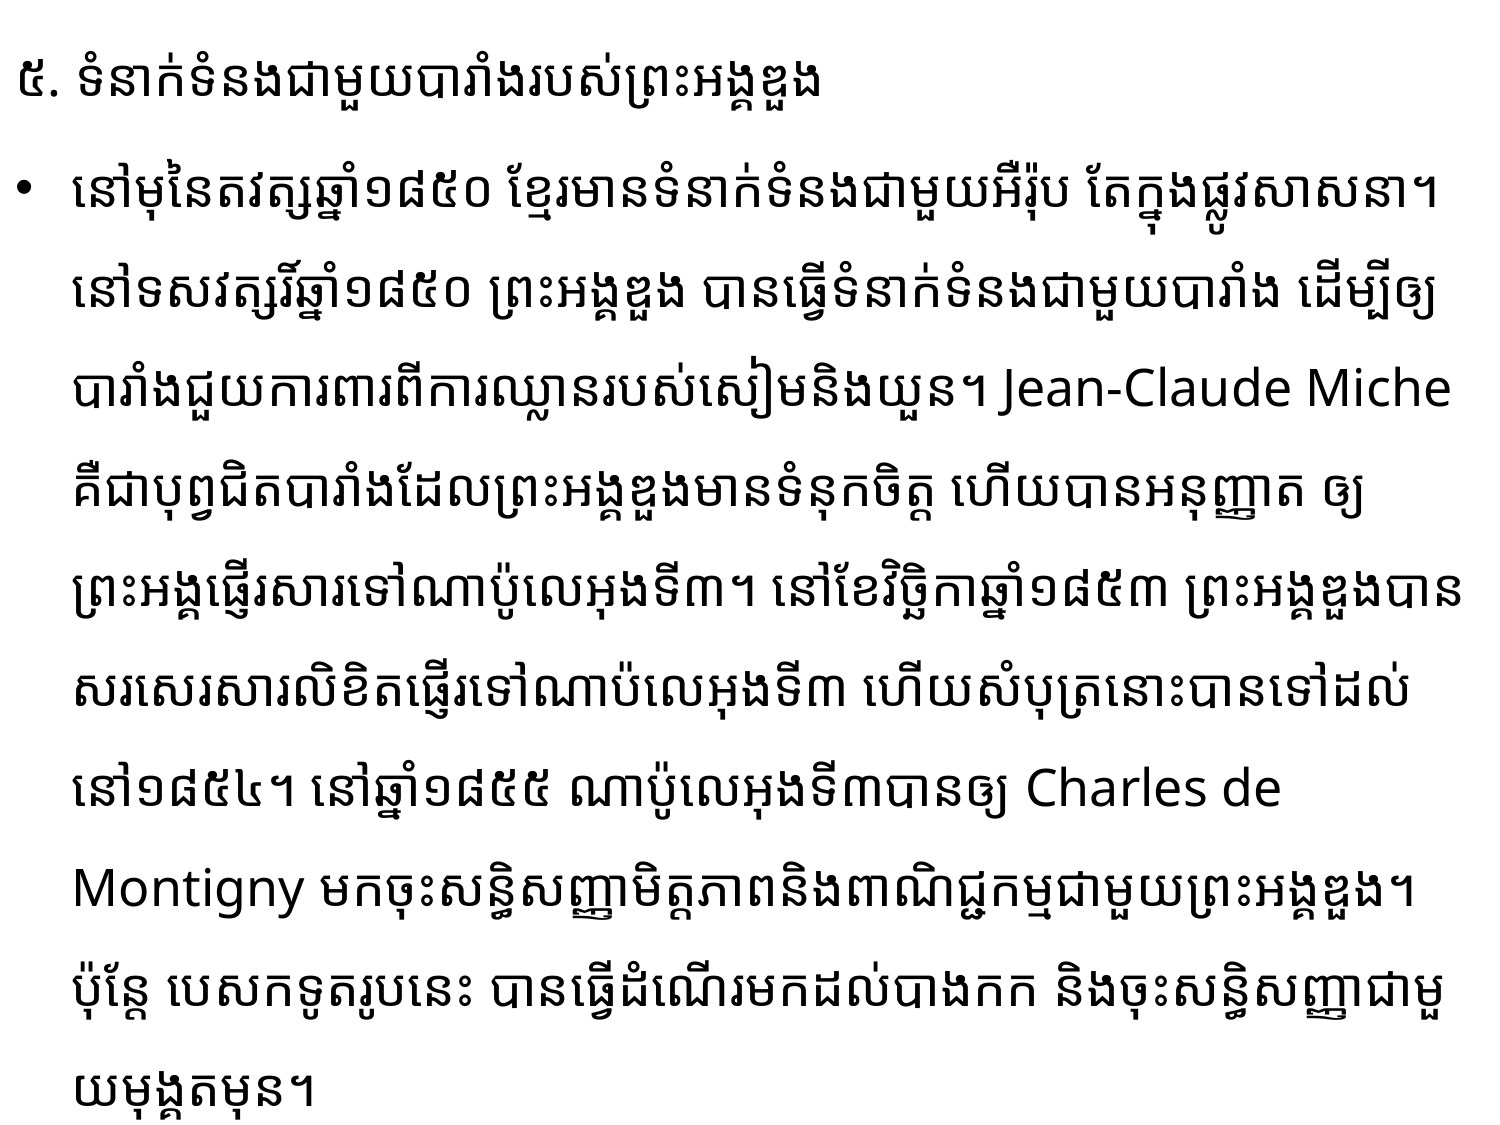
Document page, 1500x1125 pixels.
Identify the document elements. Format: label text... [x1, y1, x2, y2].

list ៥. ទំនាក់ទំនងជាមួយបារាំងរបស់ព្រះអង្គឌួង នៅមុនៃតវត្សឆ្នាំ១៨៥០ ខ្មែរមានទំនាក់ទំនងជាមួយអឺរ៉ុប តែក្នុងផ្លូវសាសនា។ នៅទសវត្សរិ៍​ឆ្នាំ​១៨៥០ ព្រះអង្គឌួង បានធ្វើទំនាក់ទំនងជាមួយបារាំង ដើម្បីឲ្យបារាំងជួយការពារពីការឈ្លានរបស់សៀមនិងយួន។ Jean-Claude Miche គឺជាបុព្វជិតបារាំងដែលព្រះអង្គឌួងមានទំនុកចិត្ត ហើយបានអនុញ្ញាត ឲ្យព្រះអង្គ​ផ្ញើរសារ​ទៅ​ណាប៉ូលេអុងទី៣។ នៅខែវិច្ឆិកាឆ្នាំ១៨៥៣ ព្រះអង្គឌួងបានសរសេរសារលិខិតផ្ញើរទៅណាប៉លេអុងទី៣ ហើយ​សំបុត្រនោះ​បានទៅដល់នៅ១៨៥៤។ នៅឆ្នាំ១៨៥៥ ណាប៉ូលេអុងទី៣បានឲ្យ Charles de Montigny​ មក​ចុះ​សន្ធិសញ្ញាមិត្តភាពនិងពាណិជ្ជកម្មជាមួយព្រះអង្គឌួង។ ប៉ុន្តែ បេសកទូតរូបនេះ បានធ្វើដំណើរមកដល់បាងកក និងចុះសន្ធិសញ្ញាជាមួយមុង្គតមុន។ [0, 0, 1500, 1125]
